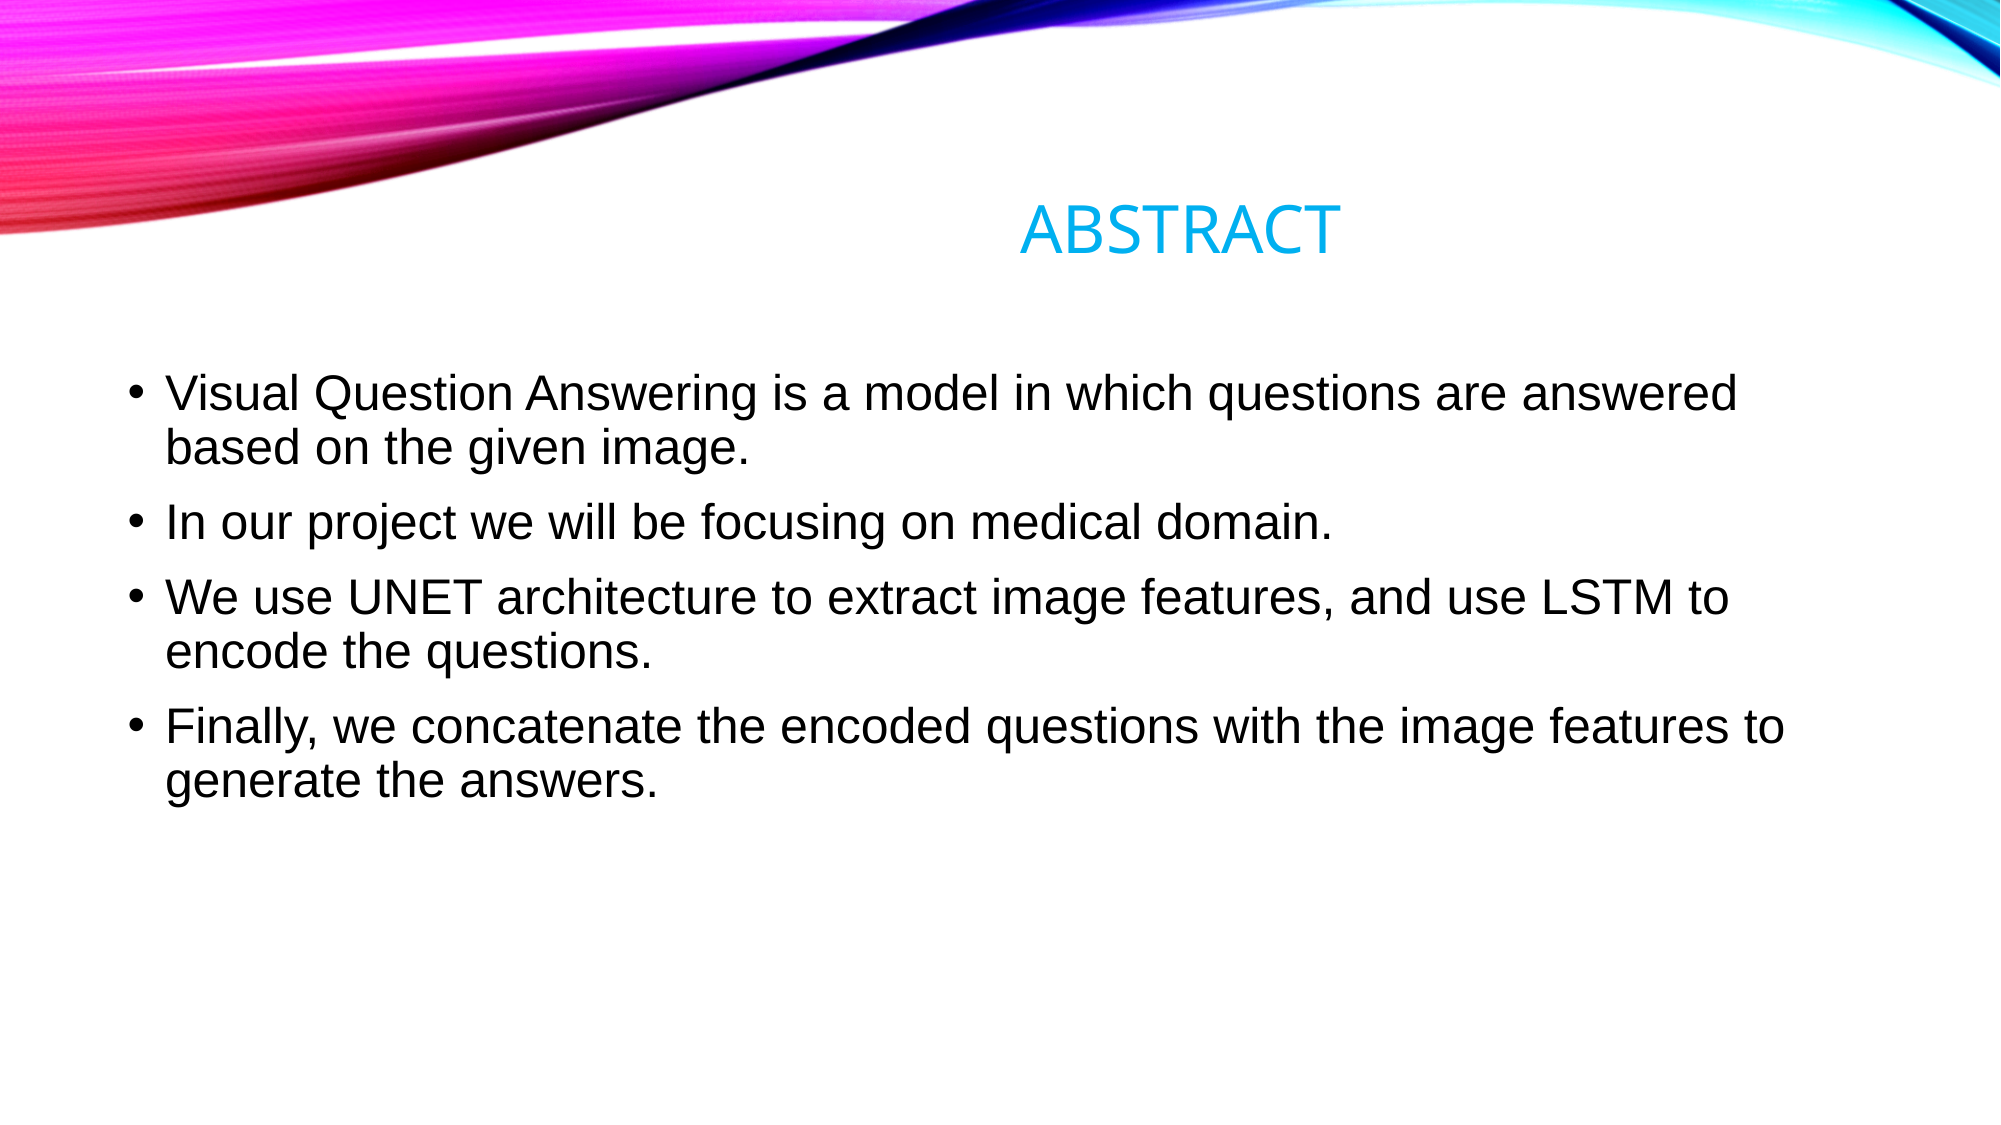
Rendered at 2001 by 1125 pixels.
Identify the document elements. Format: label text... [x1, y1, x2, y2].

title Abstract [474, 125, 1888, 338]
picture [1890, 0, 2000, 75]
picture [0, 0, 2000, 237]
list Visual Question Answering is a model in which questions are answered based on the given image. In our project we will be focusing on medical domain. We use UNET architecture to extract image features, and use LSTM to encode the questions. Finally, we concatenate the encoded questions with the image features to generate the answers. [112, 360, 1888, 1021]
picture [1910, 0, 2000, 45]
